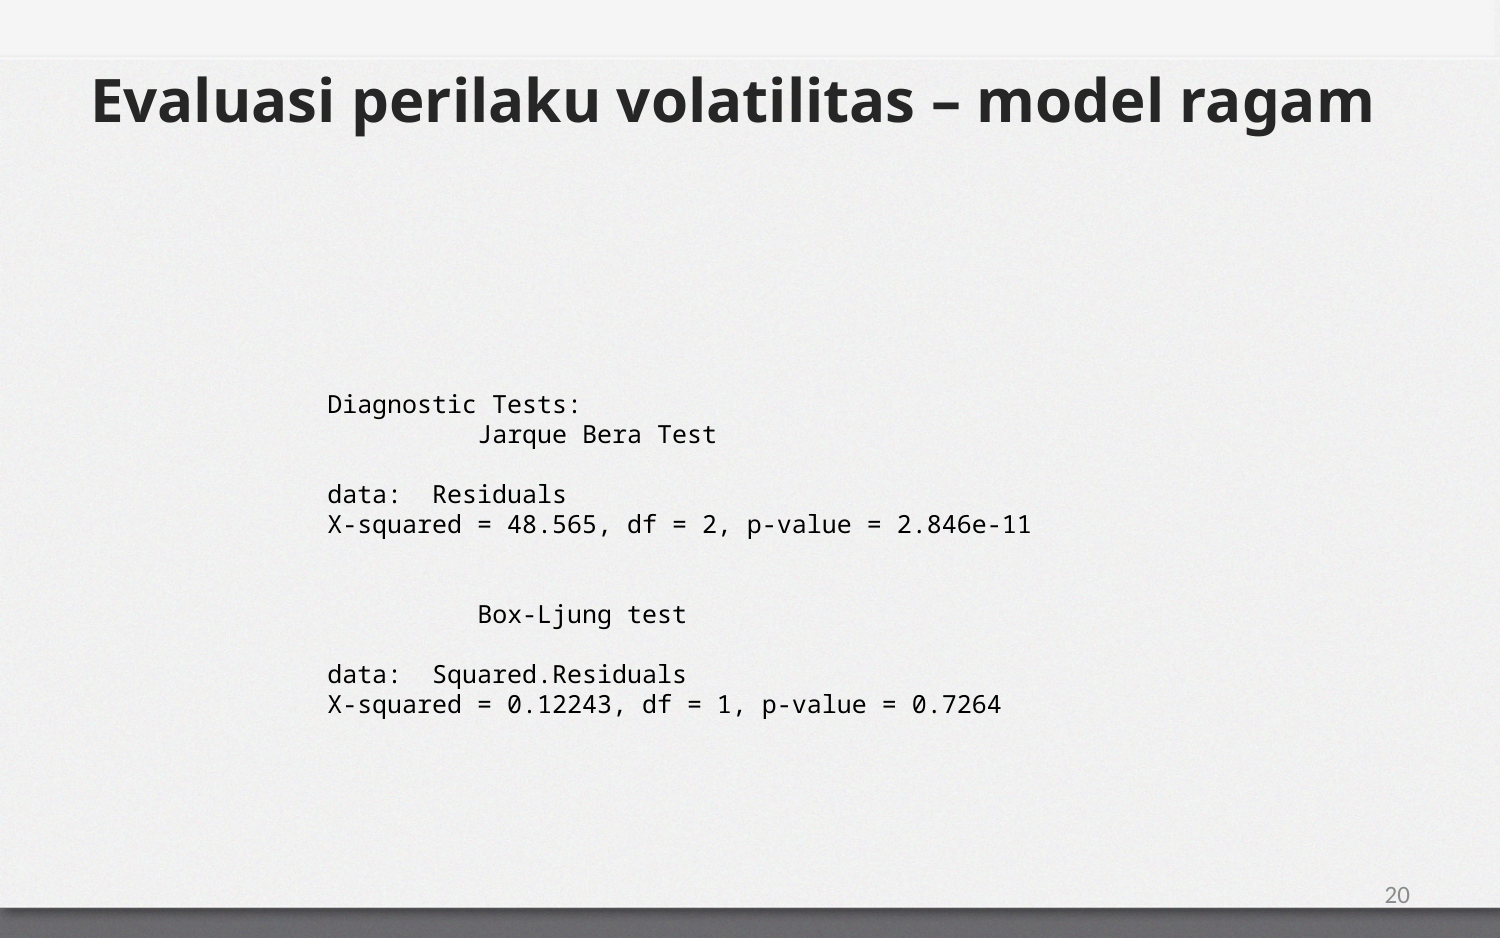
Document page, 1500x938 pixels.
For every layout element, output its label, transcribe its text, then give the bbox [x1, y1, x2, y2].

picture [0, 0, 1500, 938]
text_box Diagnostic Tests: Jarque Bera Test data: Residuals X-squared = 48.565, df = 2, p-value = 2.846e-11 Box-Ljung test data: Squared.Residuals X-squared = 0.12243, df = 1, p-value = 0.7264 [312, 381, 1413, 726]
slide_number 20 [1074, 868, 1425, 919]
title Evaluasi perilaku volatilitas – model ragam [75, 20, 1425, 177]
